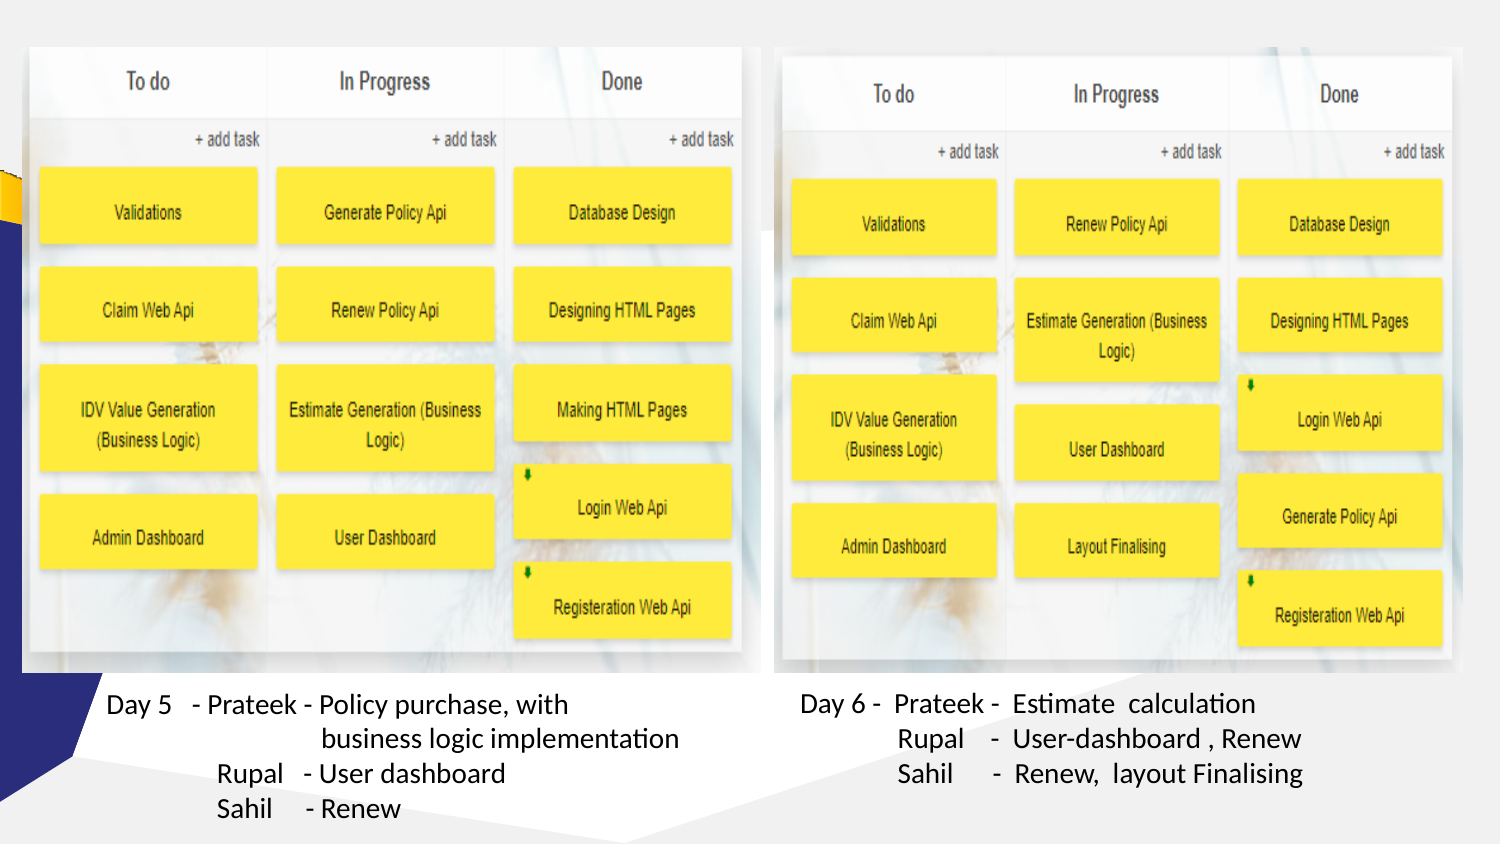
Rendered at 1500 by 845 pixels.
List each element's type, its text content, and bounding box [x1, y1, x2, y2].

text_box Day 6 - Prateek - Estimate calculation Rupal - User-dashboard , Renew Sahil - Renew, layout Finalising [800, 684, 1438, 825]
picture [0, 47, 761, 673]
subtitle Day 5 - Prateek - Policy purchase, with business logic implementation Rupal - User dashboard Sahil - Renew [106, 684, 744, 845]
picture [774, 47, 1463, 673]
